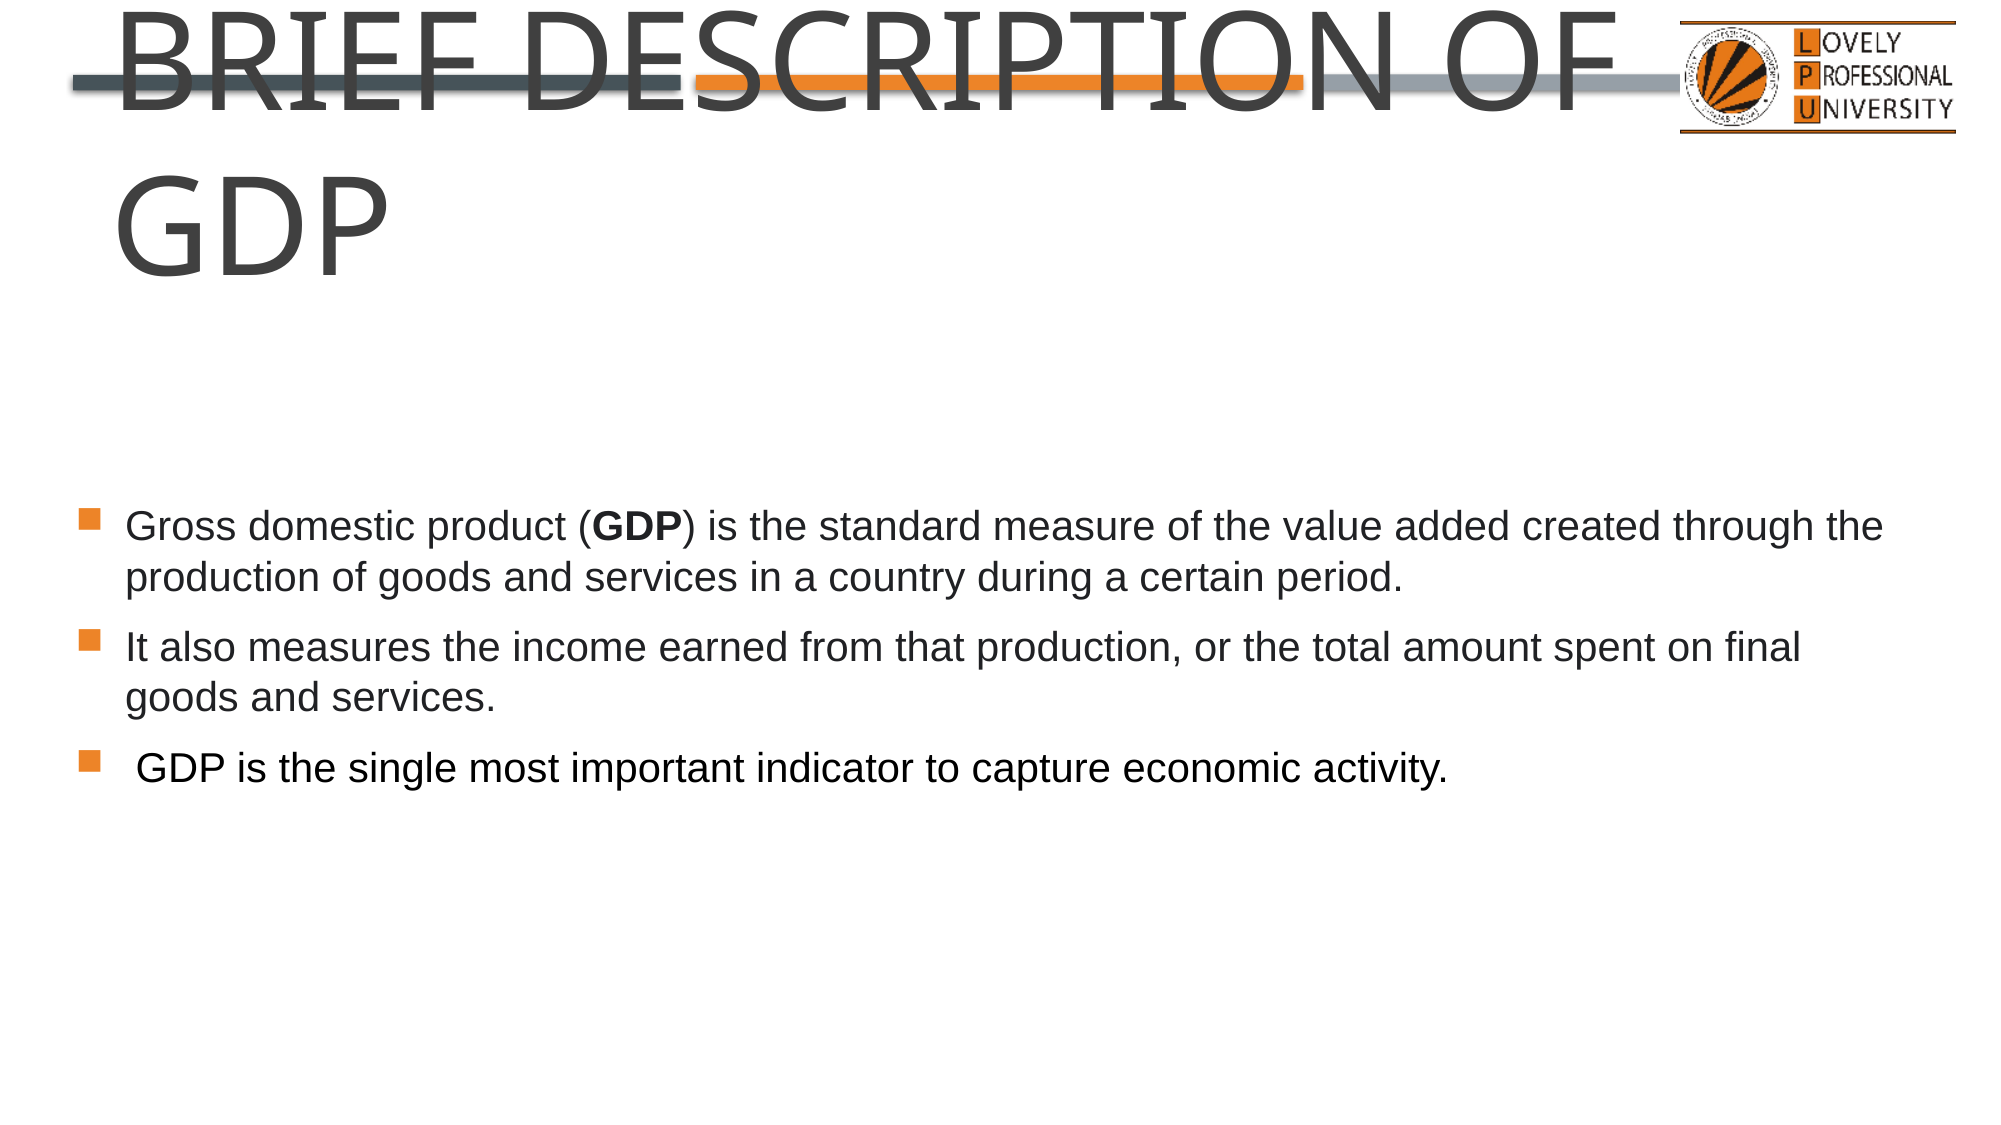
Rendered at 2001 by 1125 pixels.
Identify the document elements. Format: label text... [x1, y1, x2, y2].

picture [1680, 21, 1957, 136]
title BRIEF DESCRIPTION OF GDP [95, 115, 1905, 310]
list Gross domestic product (GDP) is the standard measure of the value added created through the production of goods and services in a country during a certain period. It also measures the income earned from that production, or the total amount spent on final goods and services. GDP is the single most important indicator to capture economic activity. [59, 310, 1905, 981]
